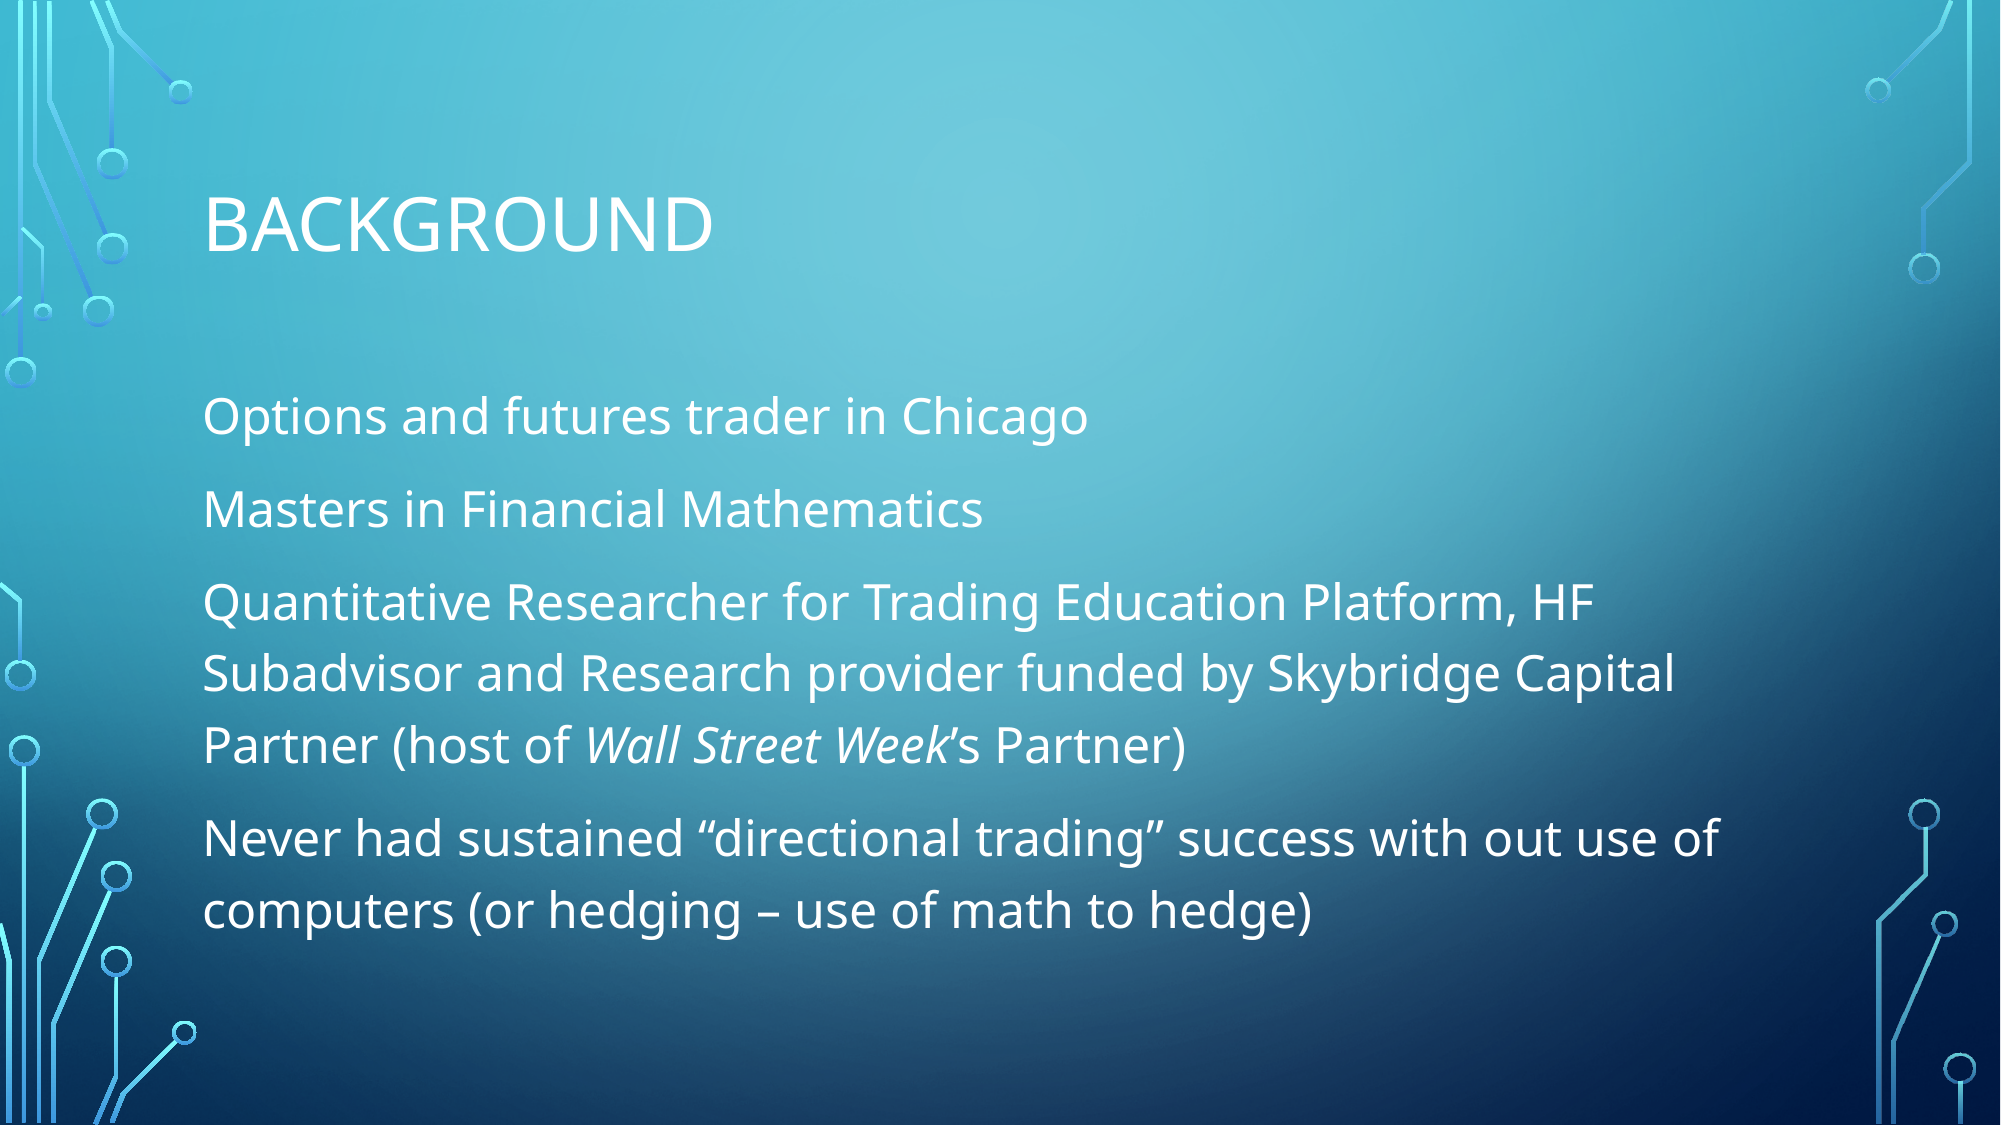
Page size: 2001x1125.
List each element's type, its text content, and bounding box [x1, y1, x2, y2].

list Options and futures trader in Chicago Masters in Financial Mathematics Quantitative Researcher for Trading Education Platform, HF Subadvisor and Research provider funded by Skybridge Capital Partner (host of Wall Street Week’s Partner) Never had sustained “directional trading” success with out use of computers (or hedging – use of math to hedge) [187, 364, 1832, 987]
title Background [187, 105, 1813, 349]
